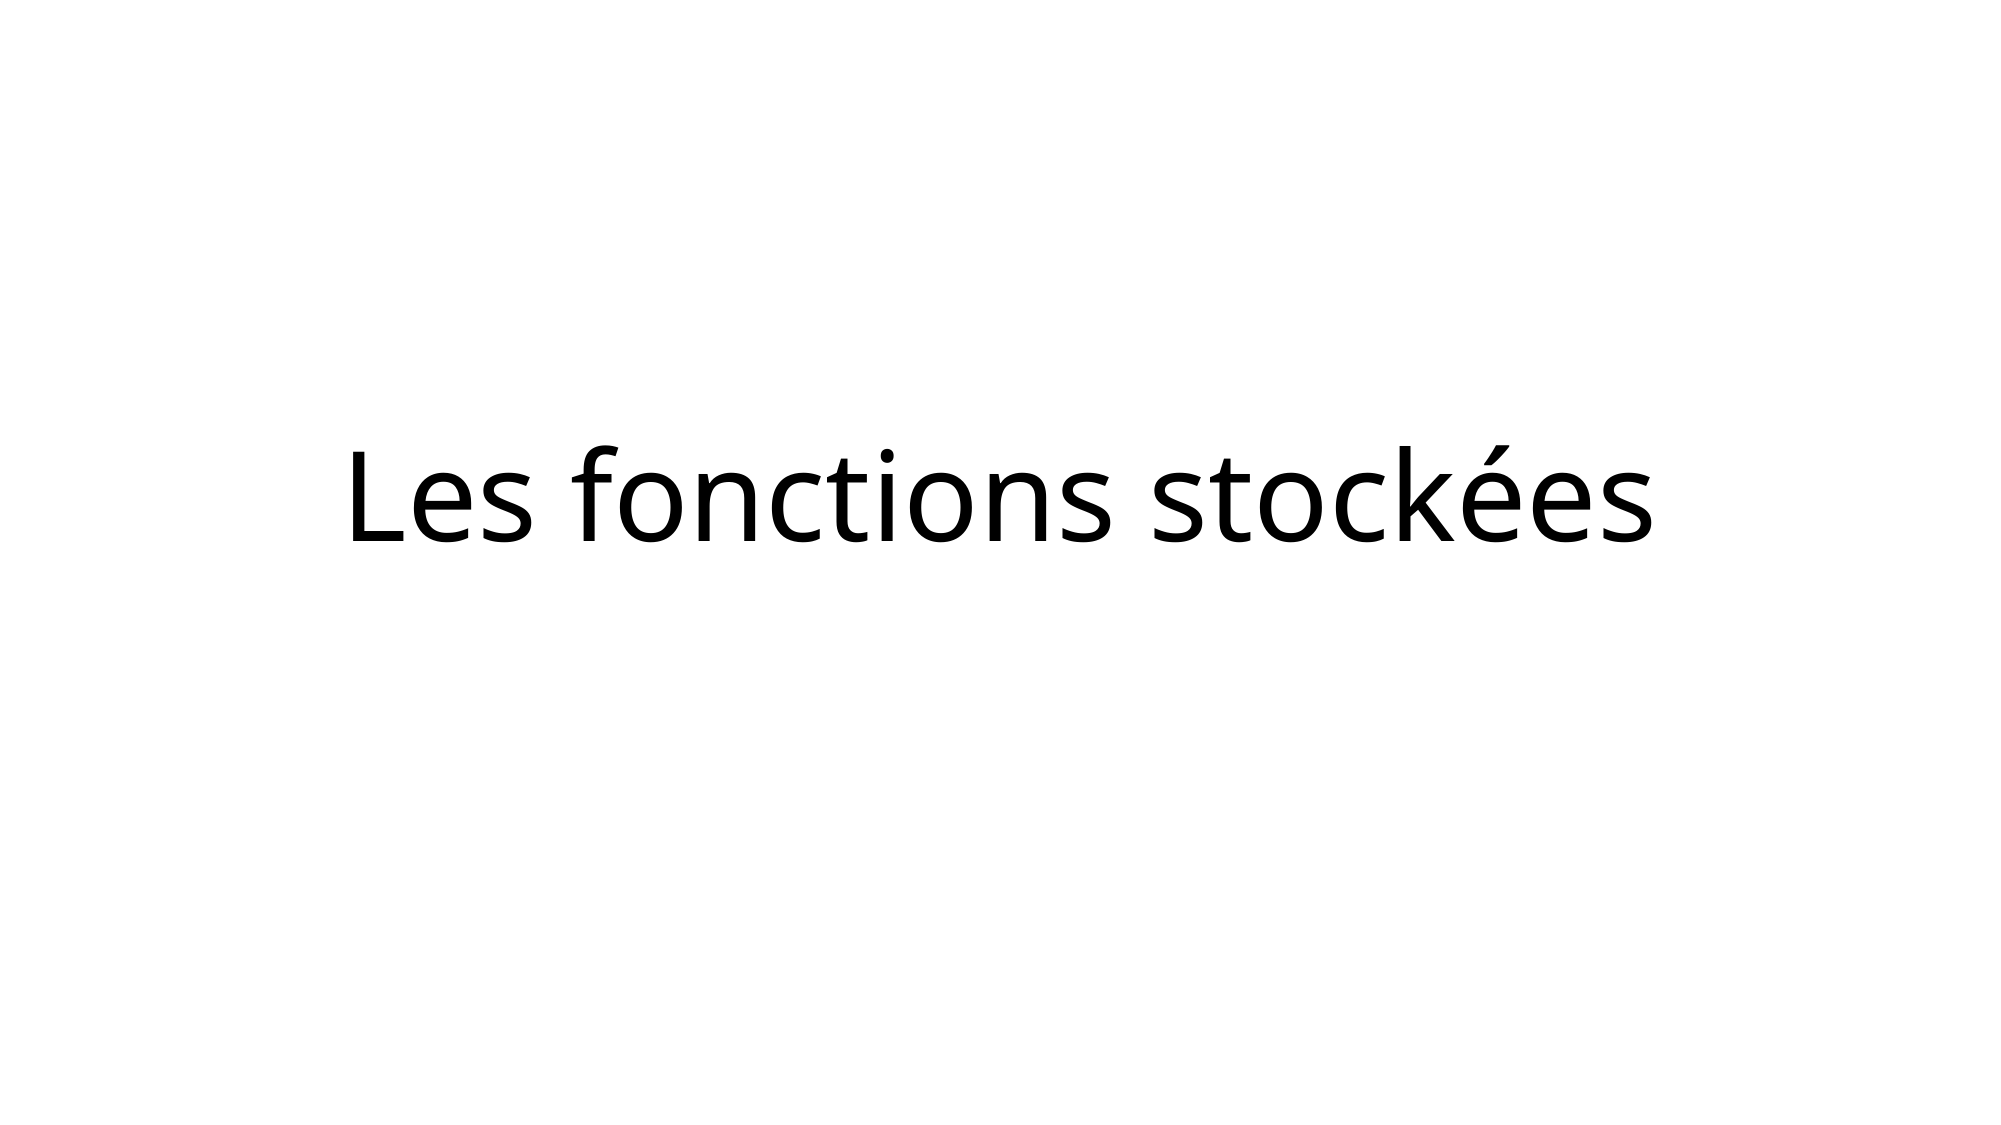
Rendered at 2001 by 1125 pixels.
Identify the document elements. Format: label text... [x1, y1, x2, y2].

title Les fonctions stockées [249, 184, 1750, 576]
